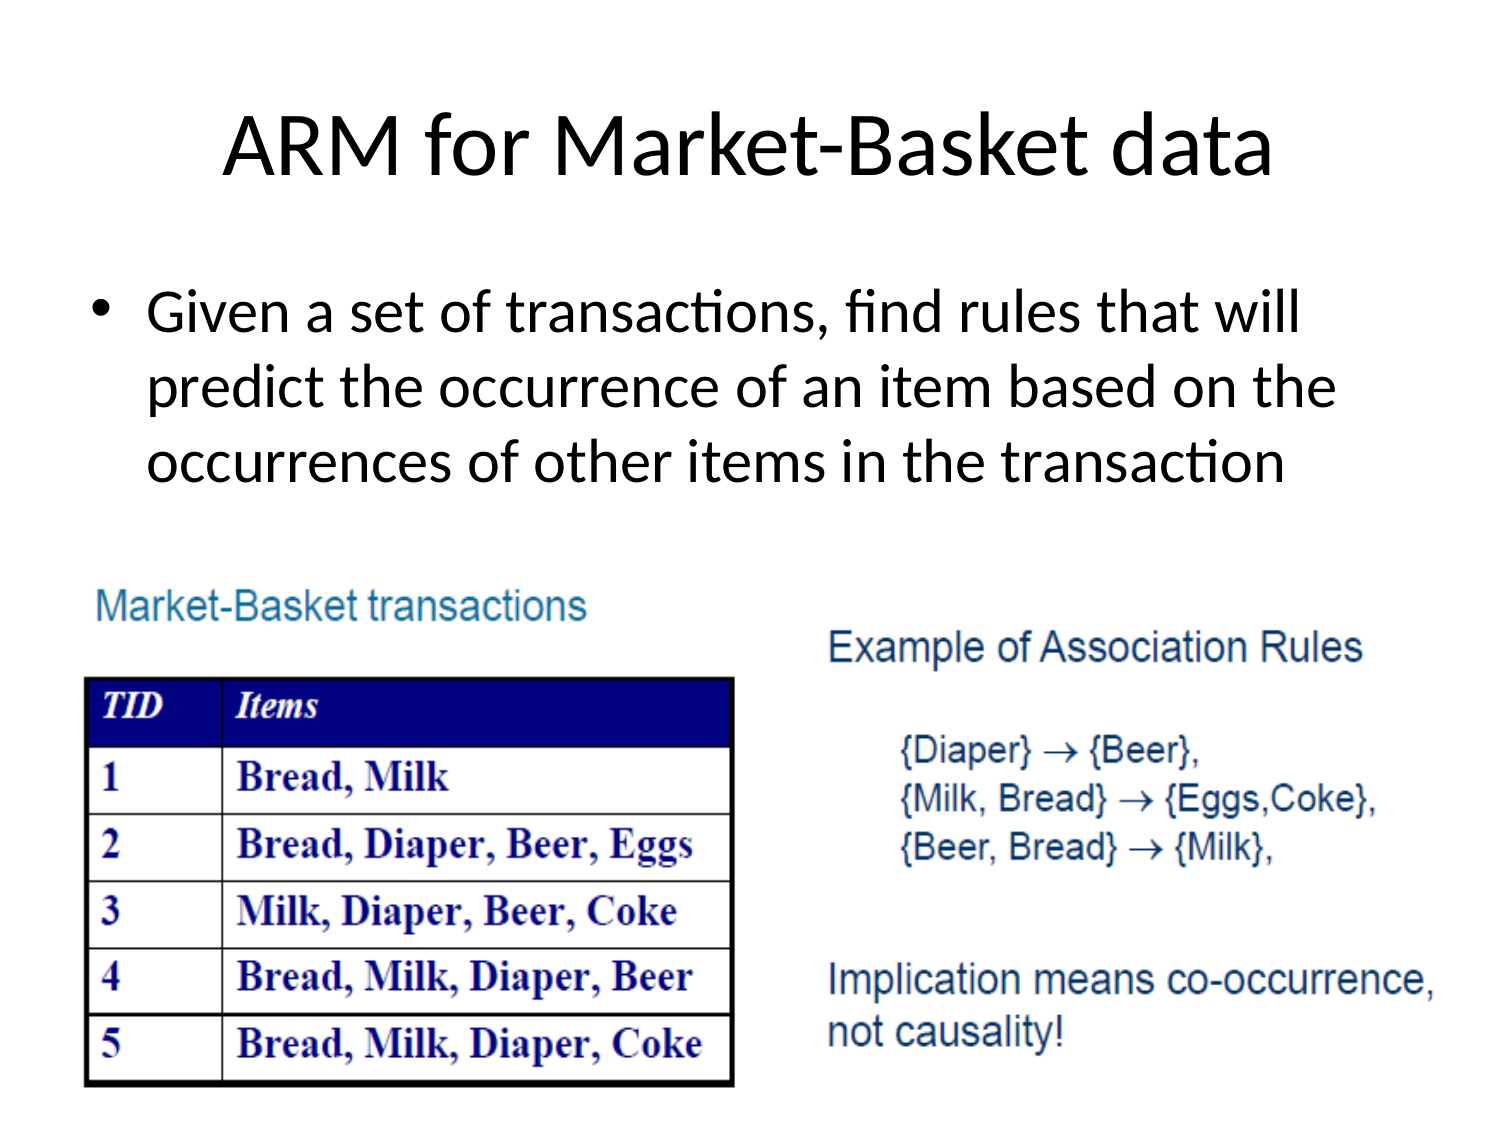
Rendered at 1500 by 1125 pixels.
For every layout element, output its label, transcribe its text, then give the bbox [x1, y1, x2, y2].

title ARM for Market-Basket data [75, 45, 1425, 233]
picture [49, 487, 1463, 1125]
list Given a set of transactions, find rules that will predict the occurrence of an item based on the occurrences of other items in the transaction [75, 262, 1425, 485]
